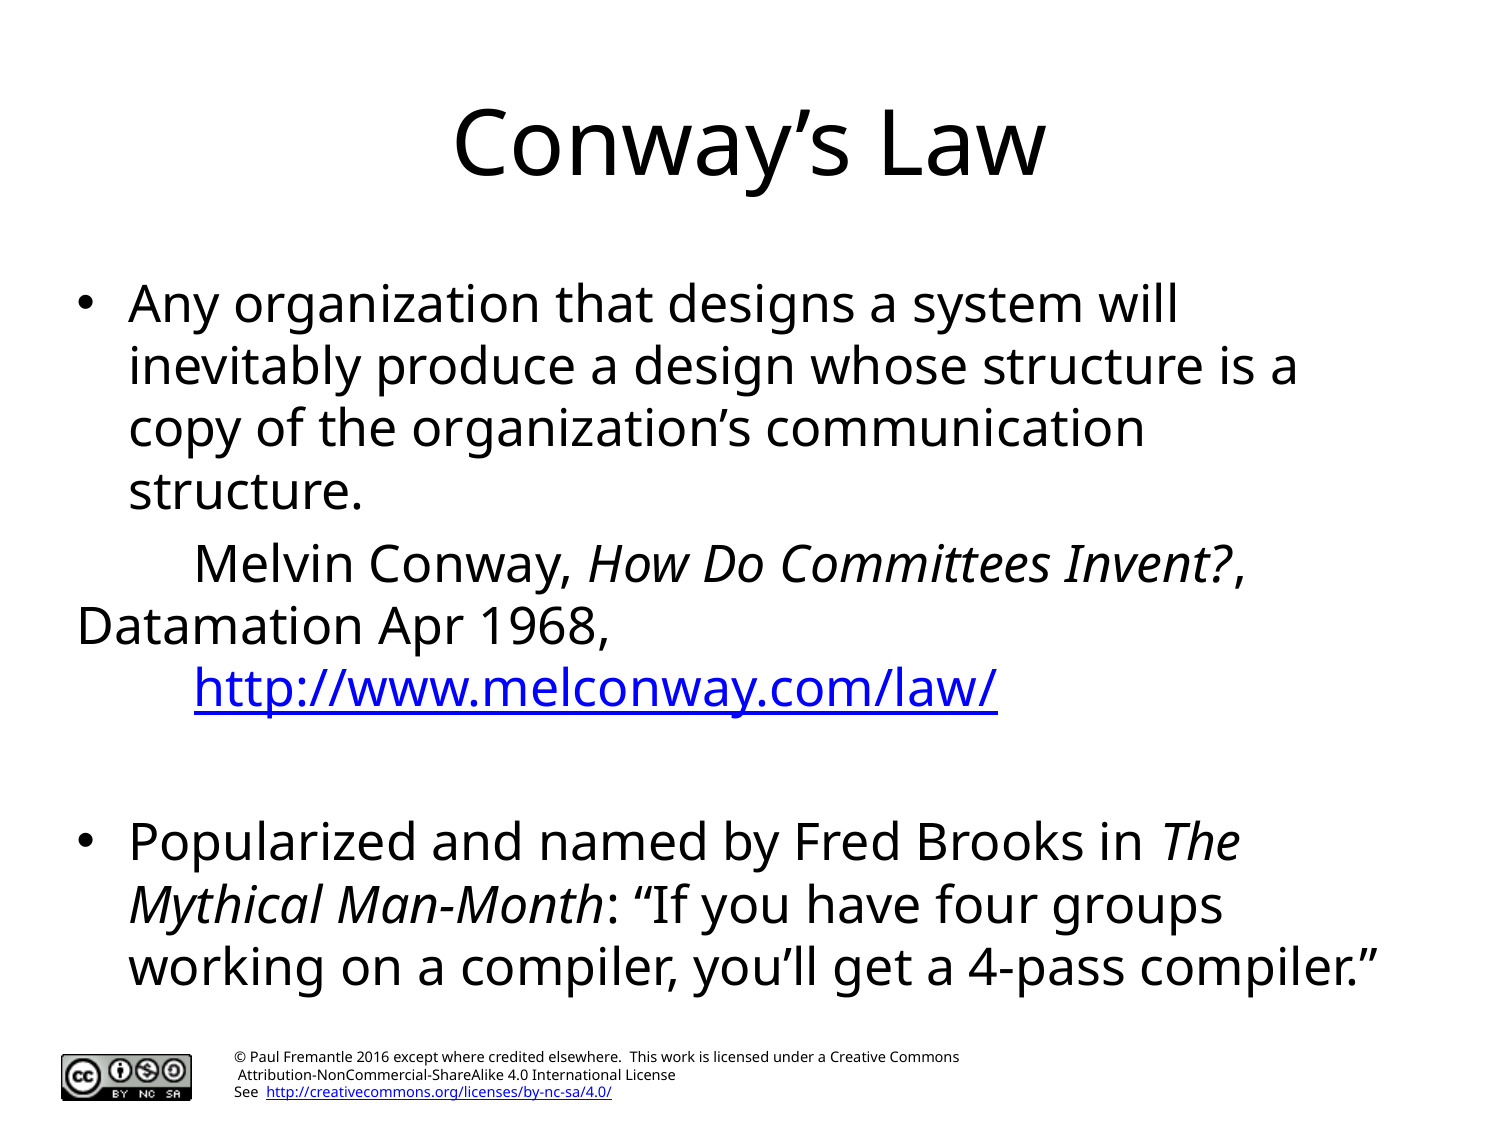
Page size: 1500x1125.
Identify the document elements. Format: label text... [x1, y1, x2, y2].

picture [61, 1054, 192, 1101]
title Conway’s Law [75, 45, 1425, 233]
list Any organization that designs a system will inevitably produce a design whose structure is a copy of the organization’s communication structure. Melvin Conway, How Do Committees Invent?, Datamation Apr 1968, http://www.melconway.com/law/ Popularized and named by Fred Brooks in The Mythical Man-Month: “If you have four groups working on a compiler, you’ll get a 4-pass compiler.” [61, 262, 1412, 1005]
